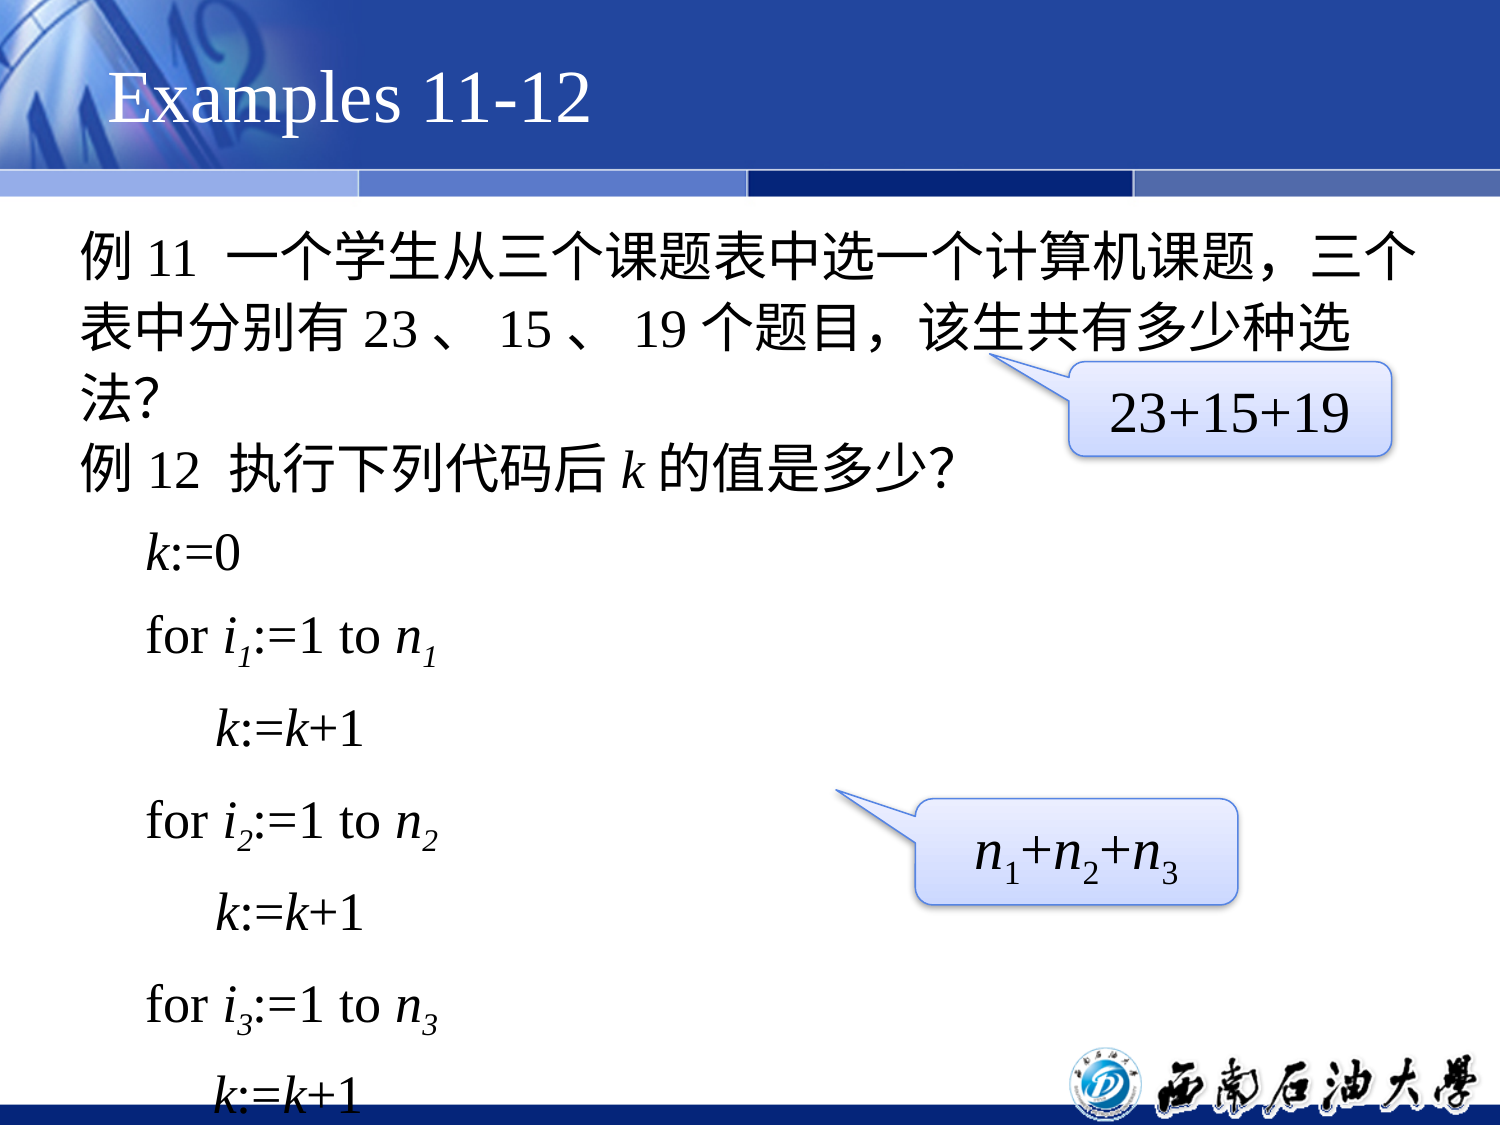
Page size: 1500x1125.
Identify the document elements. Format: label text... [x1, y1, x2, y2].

picture [0, 0, 1500, 1125]
text_box n1+n2+n3 [835, 789, 1239, 906]
text_box 例11 一个学生从三个课题表中选一个计算机课题，三个表中分别有23、15、19个题目，该生共有多少种选法？ [64, 208, 1436, 303]
title Examples 11-12 [91, 23, 1412, 162]
list 例12 执行下列代码后k的值是多少？ k:=0 for i1:=1 to n1 k:=k+1 for i2:=1 to n2 k:=k+1 for i3:=1 to n3 k:=k+1 [64, 420, 1436, 1095]
text_box 23+15+19 [988, 353, 1393, 458]
